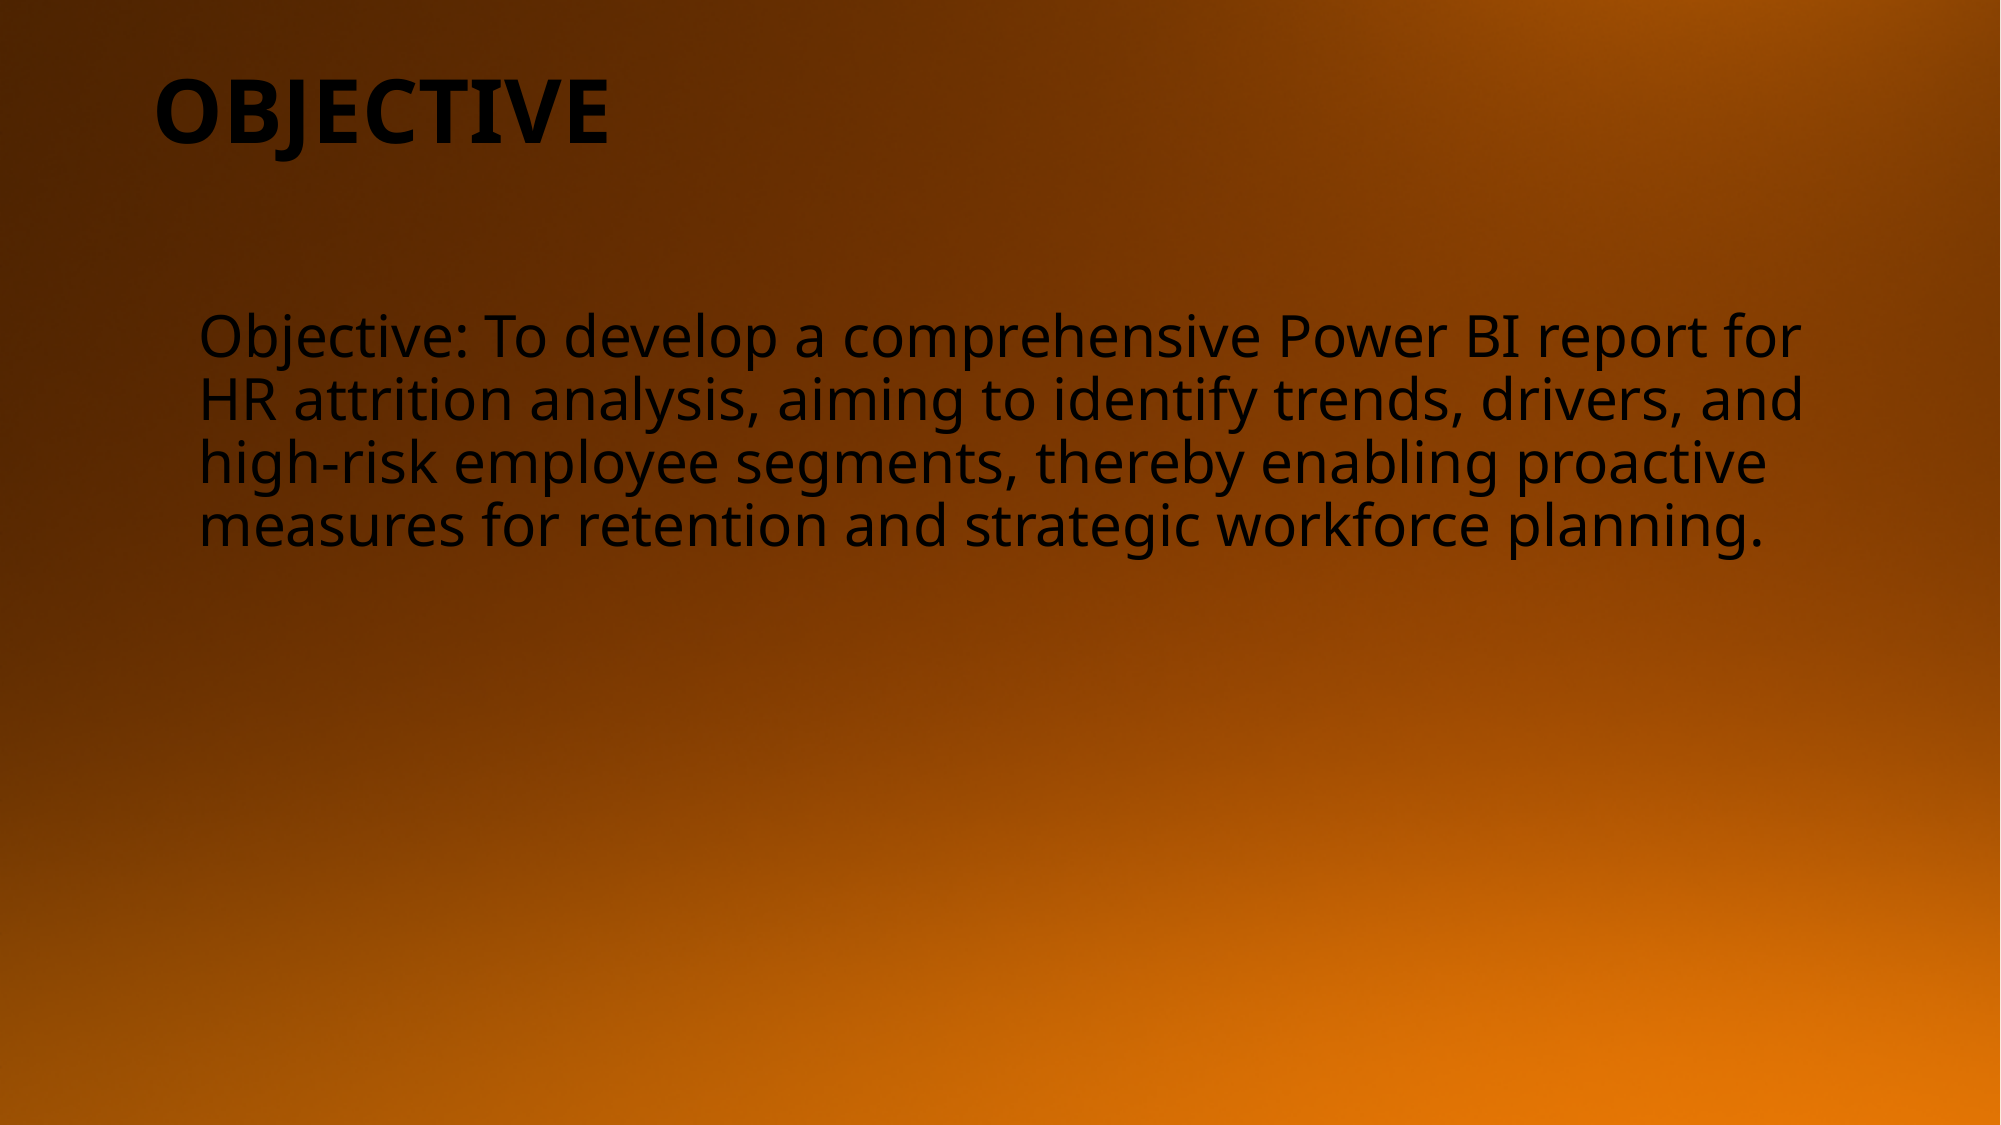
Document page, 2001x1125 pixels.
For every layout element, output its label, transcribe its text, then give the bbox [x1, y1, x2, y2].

title OBJECTIVE [137, 59, 1863, 278]
list Objective: To develop a comprehensive Power BI report for HR attrition analysis, aiming to identify trends, drivers, and high-risk employee segments, thereby enabling proactive measures for retention and strategic workforce planning. [183, 299, 1863, 1014]
picture [0, 0, 2001, 1125]
